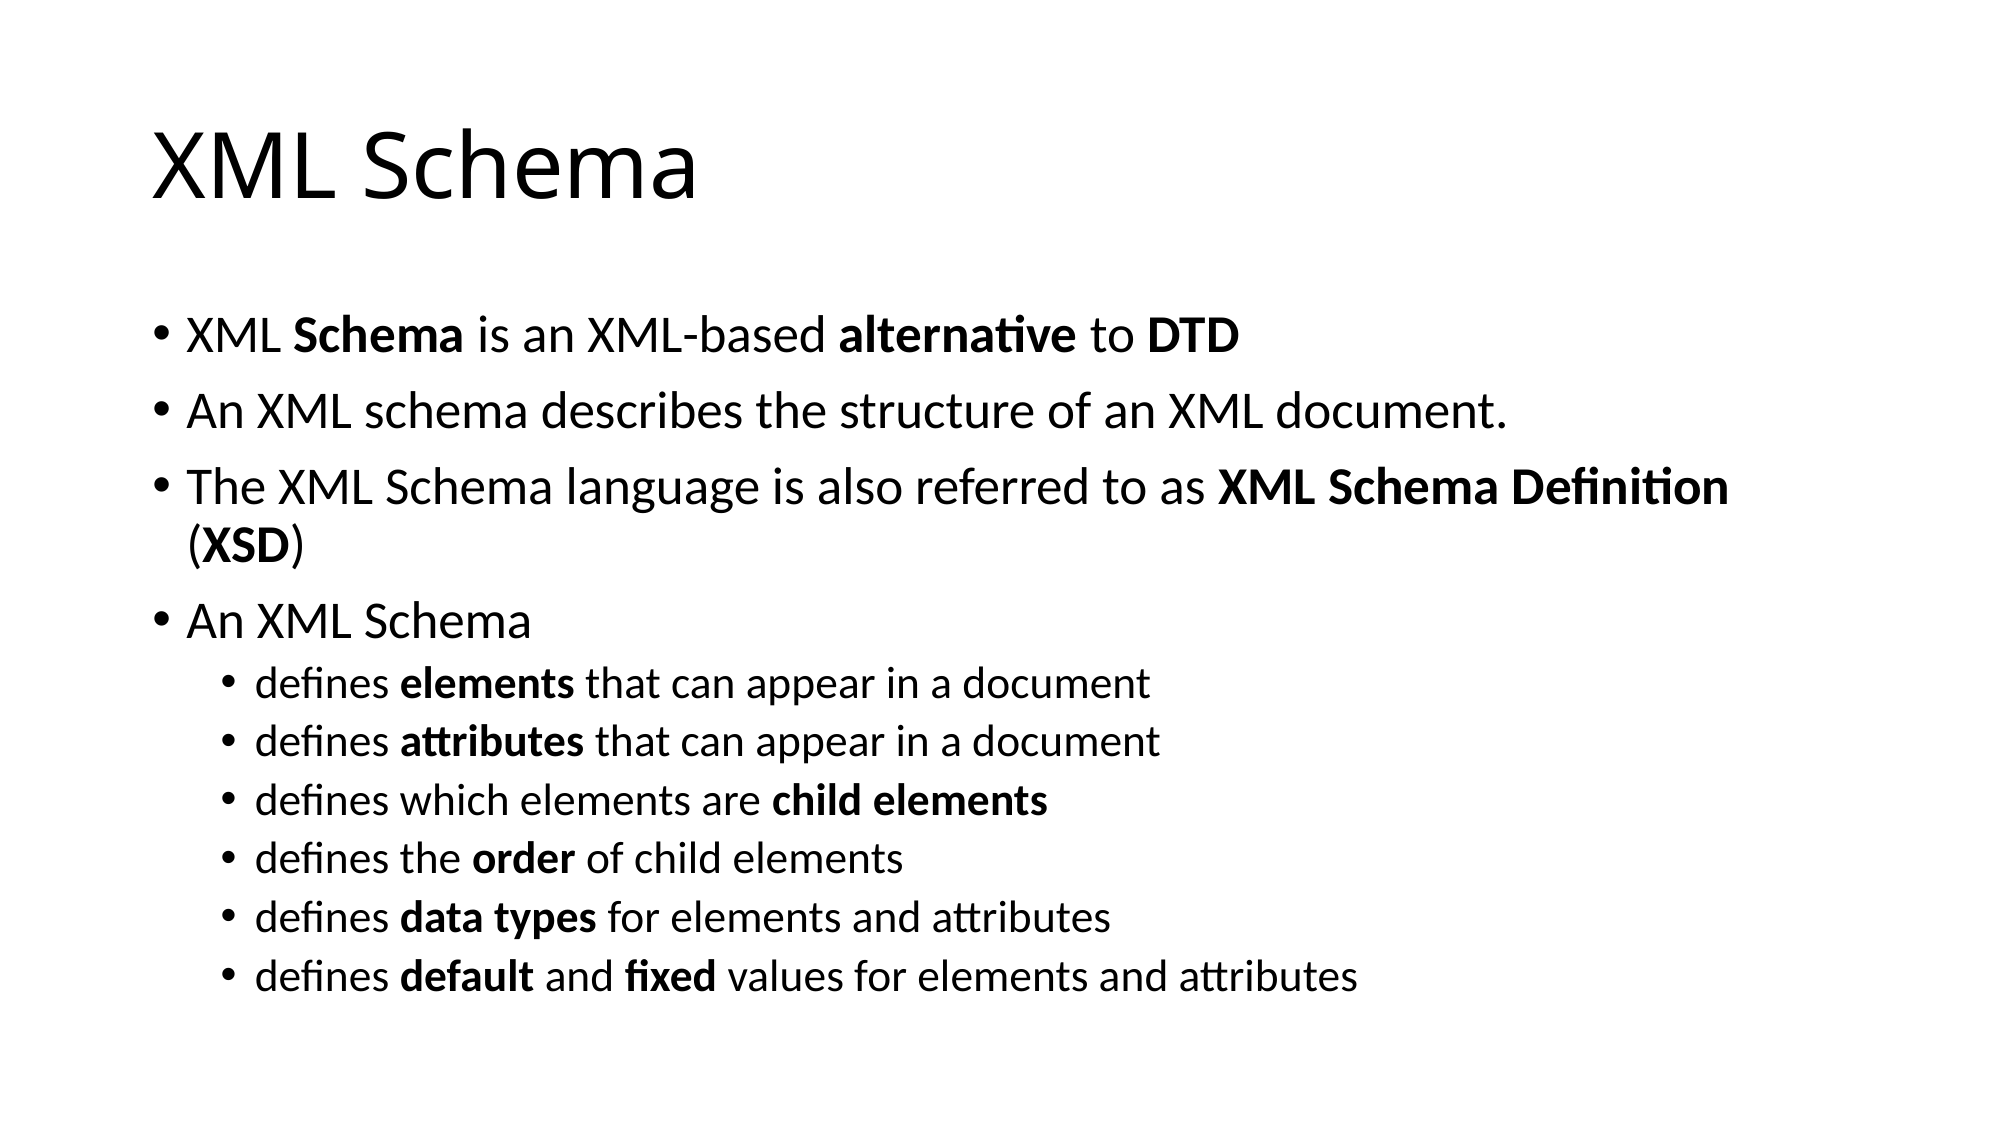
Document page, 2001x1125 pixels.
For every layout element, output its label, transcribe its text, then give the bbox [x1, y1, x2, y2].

title XML Schema [137, 59, 1863, 278]
list XML Schema is an XML-based alternative to DTD An XML schema describes the structure of an XML document. The XML Schema language is also referred to as XML Schema Definition (XSD) An XML Schema defines elements that can appear in a document defines attributes that can appear in a document defines which elements are child elements defines the order of child elements defines data types for elements and attributes defines default and fixed values for elements and attributes [137, 299, 1863, 1014]
